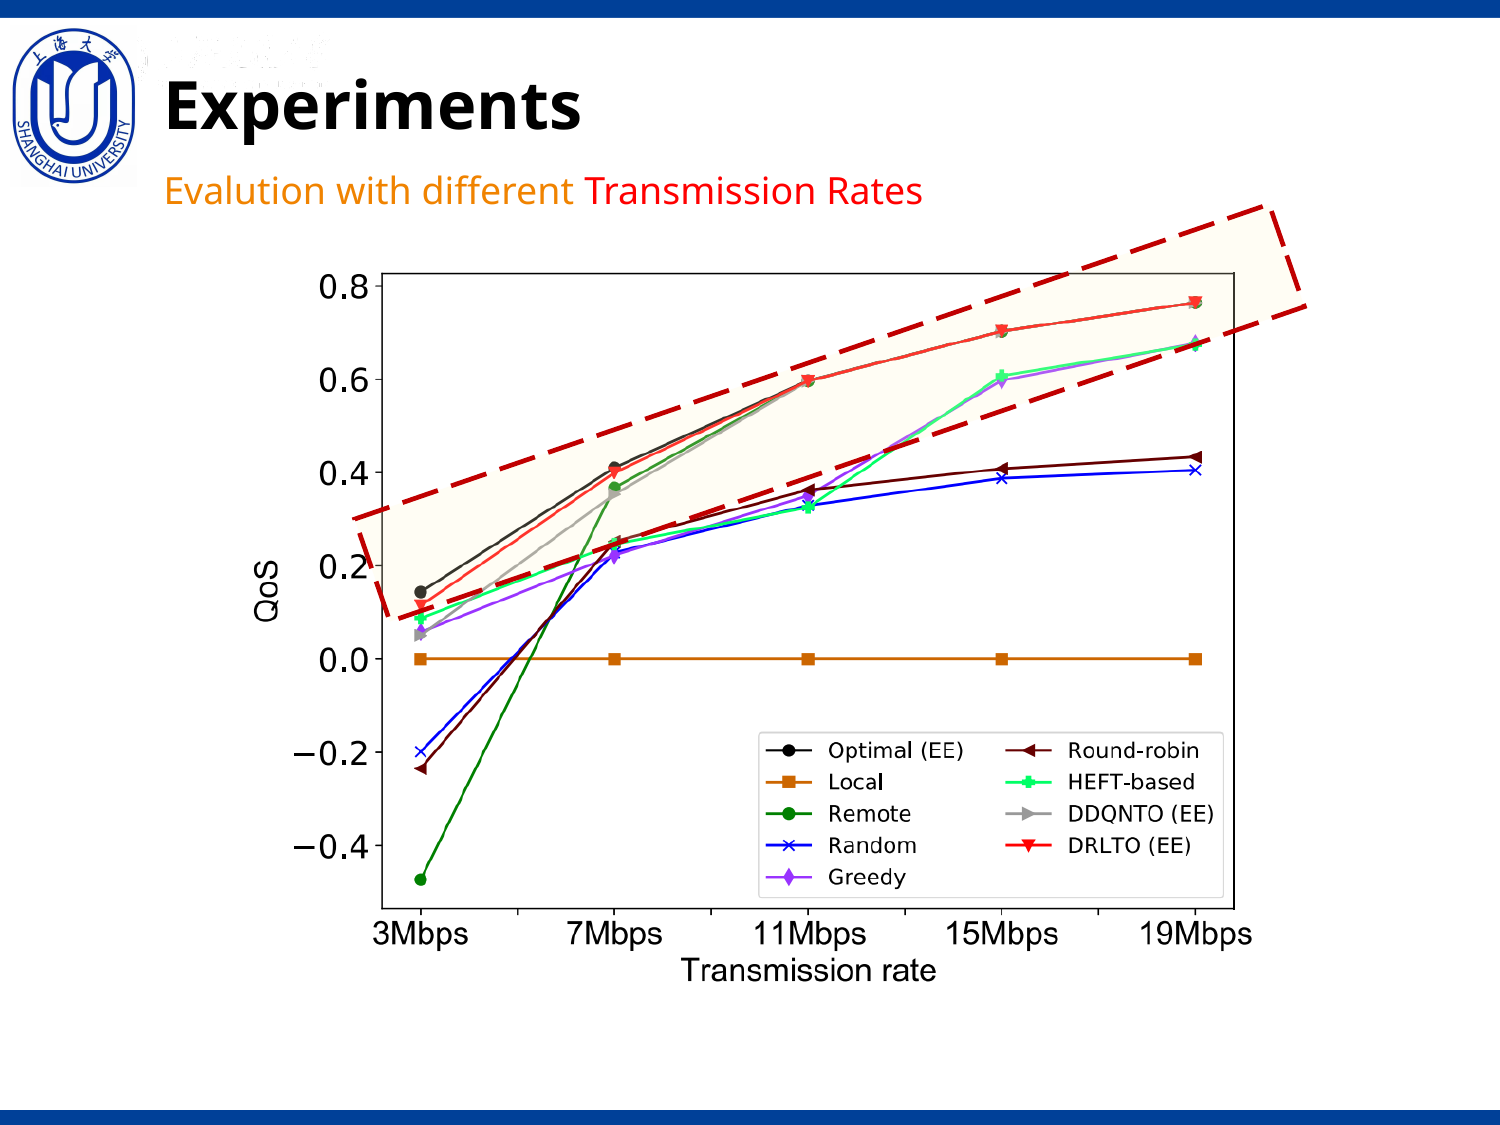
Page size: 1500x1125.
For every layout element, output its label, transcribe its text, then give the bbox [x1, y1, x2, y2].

text_box Evalution with different Transmission Rates [148, 159, 1397, 220]
picture [10, 25, 330, 187]
text_box [1134, 202, 1306, 323]
title Experiments [148, 65, 1455, 160]
picture [239, 250, 1261, 990]
